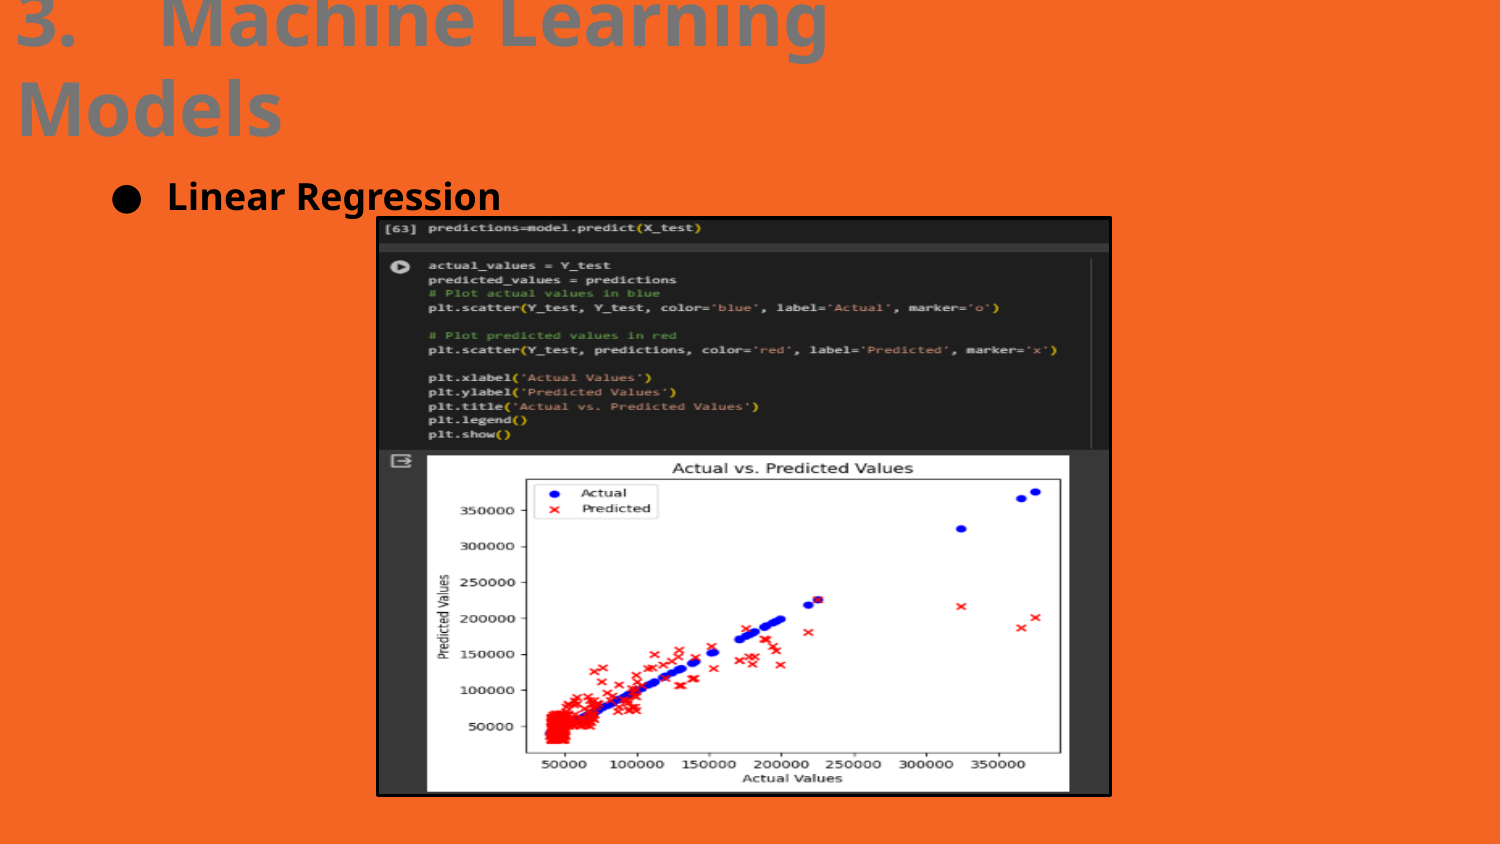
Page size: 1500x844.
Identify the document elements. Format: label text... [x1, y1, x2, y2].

text_box Linear Regression [76, 157, 1004, 265]
picture [378, 219, 1110, 794]
title 3. Machine Learning Models [0, 0, 1110, 257]
